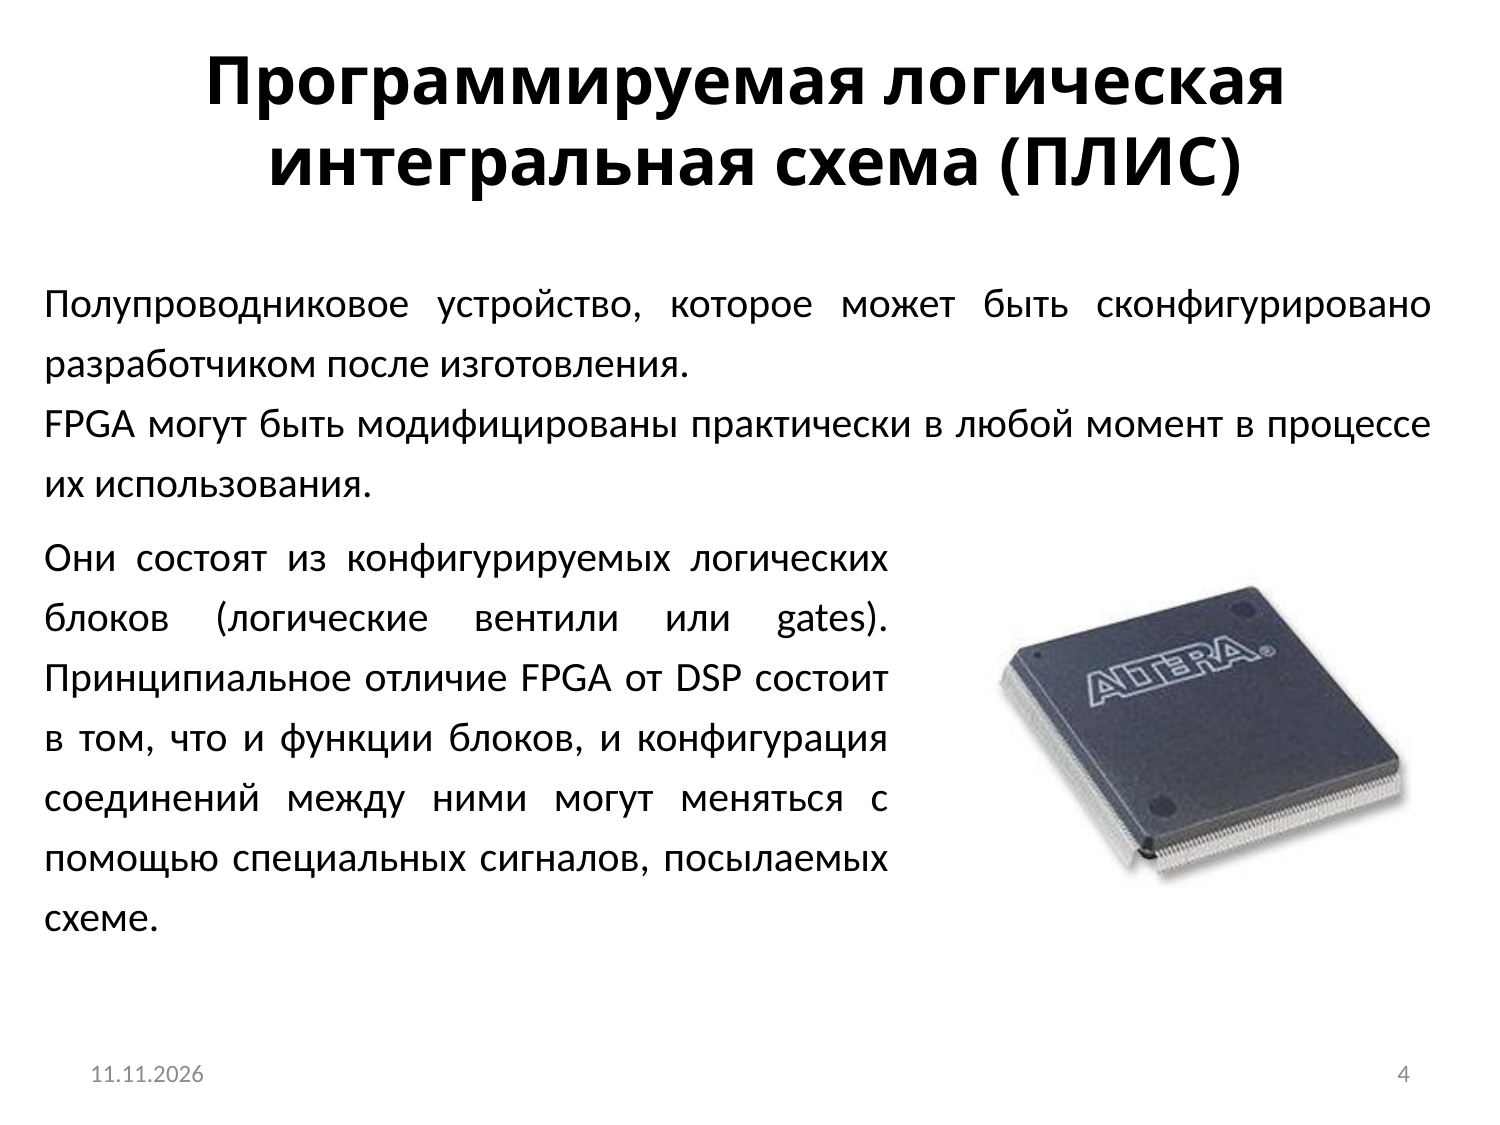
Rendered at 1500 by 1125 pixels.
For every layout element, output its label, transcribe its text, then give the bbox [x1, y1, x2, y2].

text_box Они состоят из конфигурируемых логических блоков (логические вентили или gates). Принципиальное отличие FPGA от DSP состоит в том, что и функции блоков, и конфигурация соединений между ними могут меняться с помощью специальных сигналов, посылаемых схеме. [29, 512, 904, 948]
text_box Программируемая логическая интегральная схема (ПЛИС) [0, 30, 1497, 206]
picture [985, 575, 1418, 889]
text_box Полупроводниковое устройство, которое может быть сконфигурировано разработчиком после изготовления. FPGA могут быть модифицированы практически в любой момент в процессе их использования. [29, 258, 1447, 514]
slide_number 4 [1074, 1042, 1425, 1103]
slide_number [75, 1042, 425, 1103]
